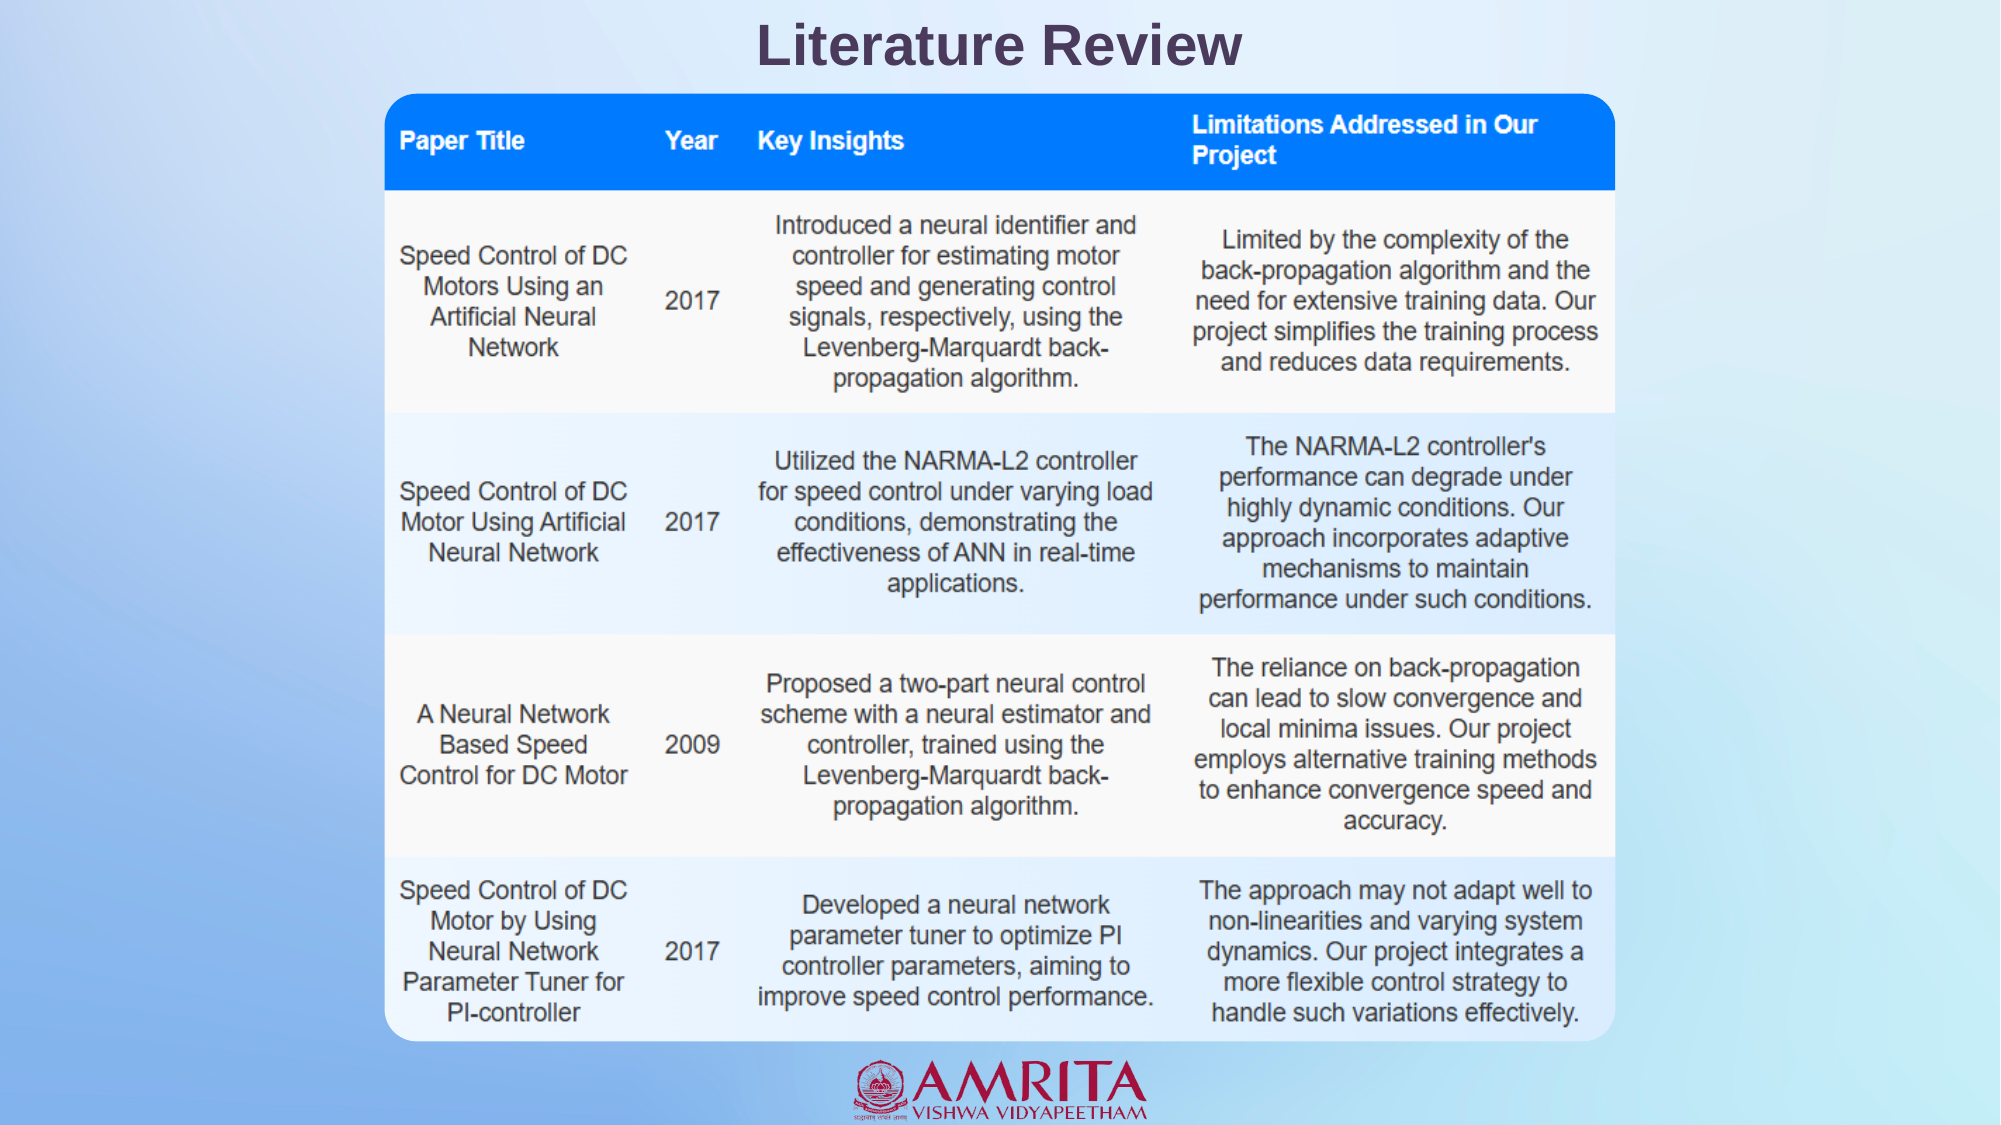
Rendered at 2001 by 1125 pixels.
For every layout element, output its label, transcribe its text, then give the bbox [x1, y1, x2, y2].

picture [0, 0, 2001, 1125]
text_box Literature Review [691, 0, 1309, 85]
